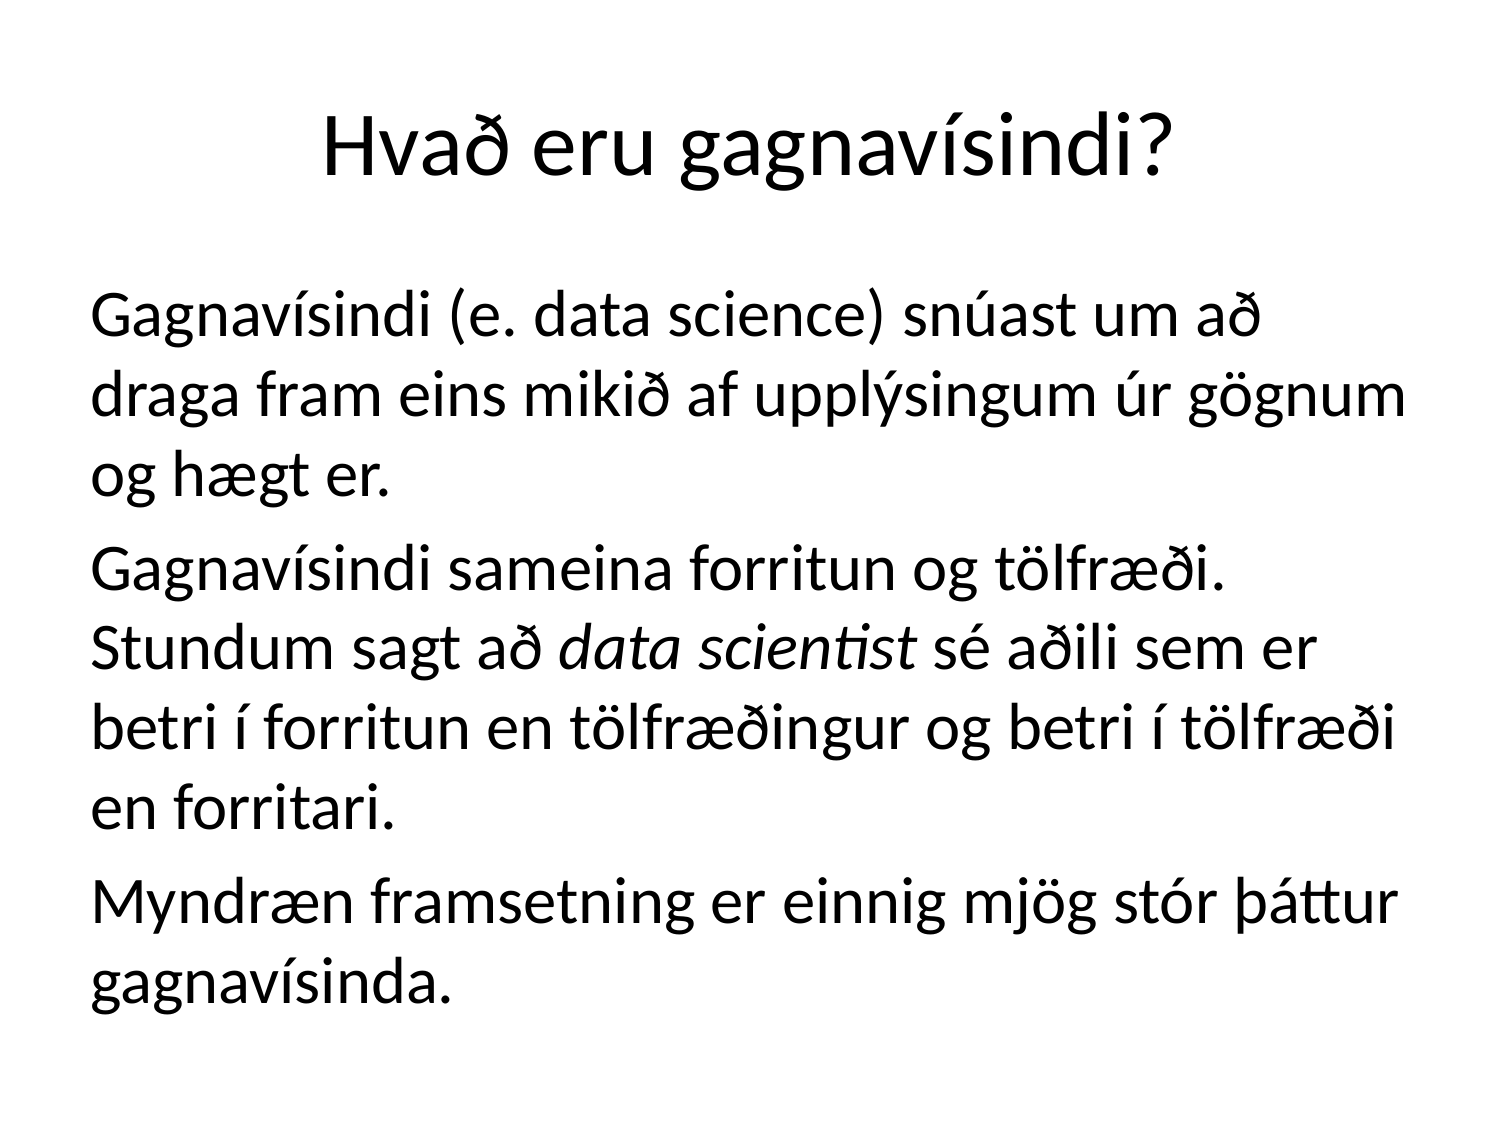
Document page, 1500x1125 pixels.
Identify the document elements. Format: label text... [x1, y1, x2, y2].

title Hvað eru gagnavísindi? [75, 45, 1425, 233]
list Gagnavísindi (e. data science) snúast um að draga fram eins mikið af upplýsingum úr gögnum og hægt er. Gagnavísindi sameina forritun og tölfræði. Stundum sagt að data scientist sé aðili sem er betri í forritun en tölfræðingur og betri í tölfræði en forritari. Myndræn framsetning er einnig mjög stór þáttur gagnavísinda. [75, 262, 1425, 1005]
